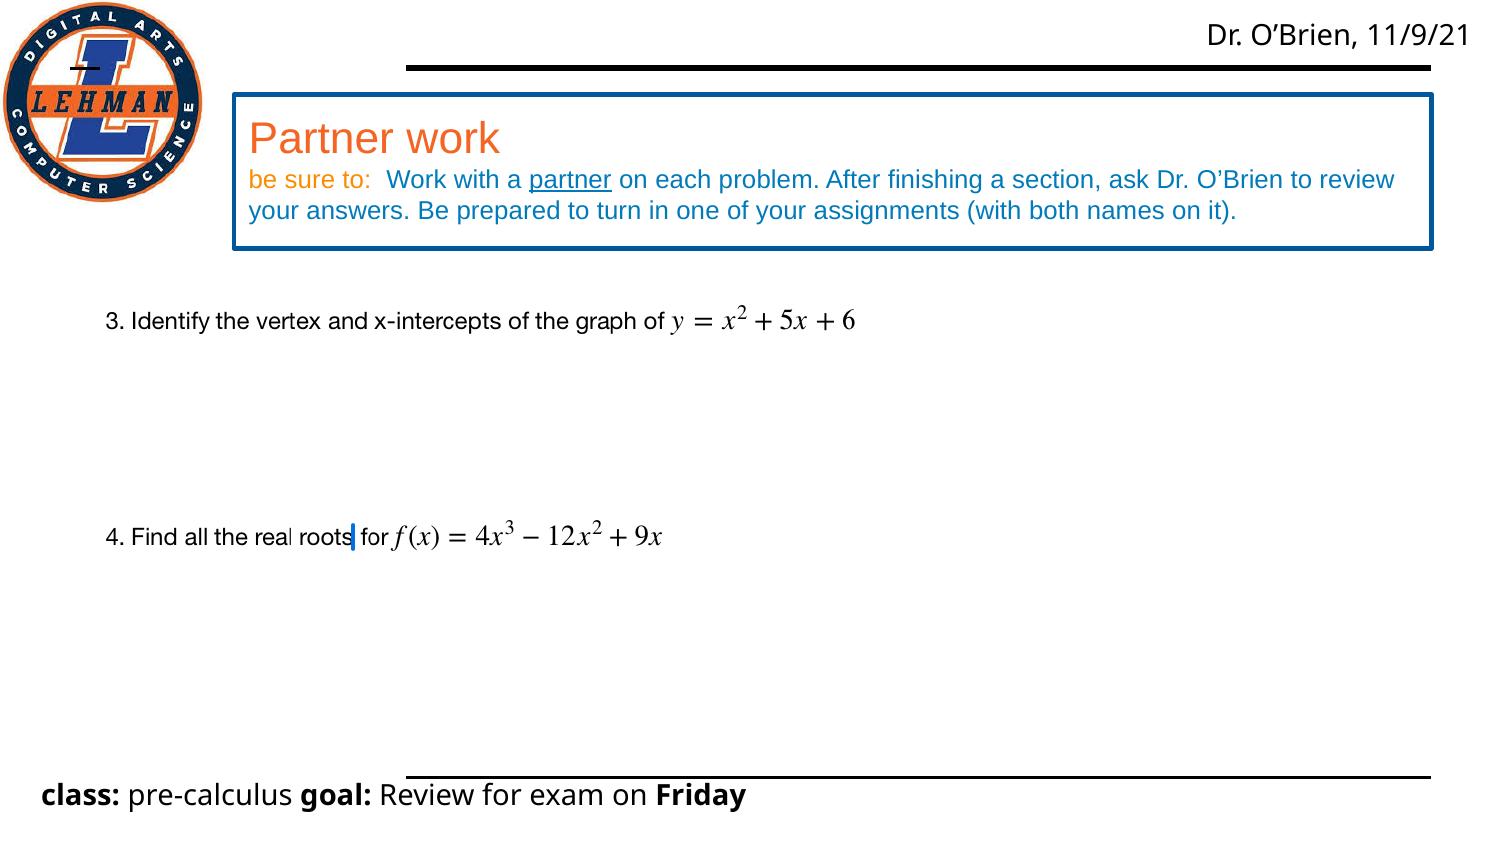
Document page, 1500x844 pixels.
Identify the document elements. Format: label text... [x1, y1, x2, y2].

title Partner work be sure to: Work with a partner on each problem. After finishing a section, ask Dr. O’Brien to review your answers. Be prepared to turn in one of your assignments (with both names on it). [233, 93, 1433, 250]
picture [0, 0, 204, 204]
picture [4, 271, 1122, 685]
